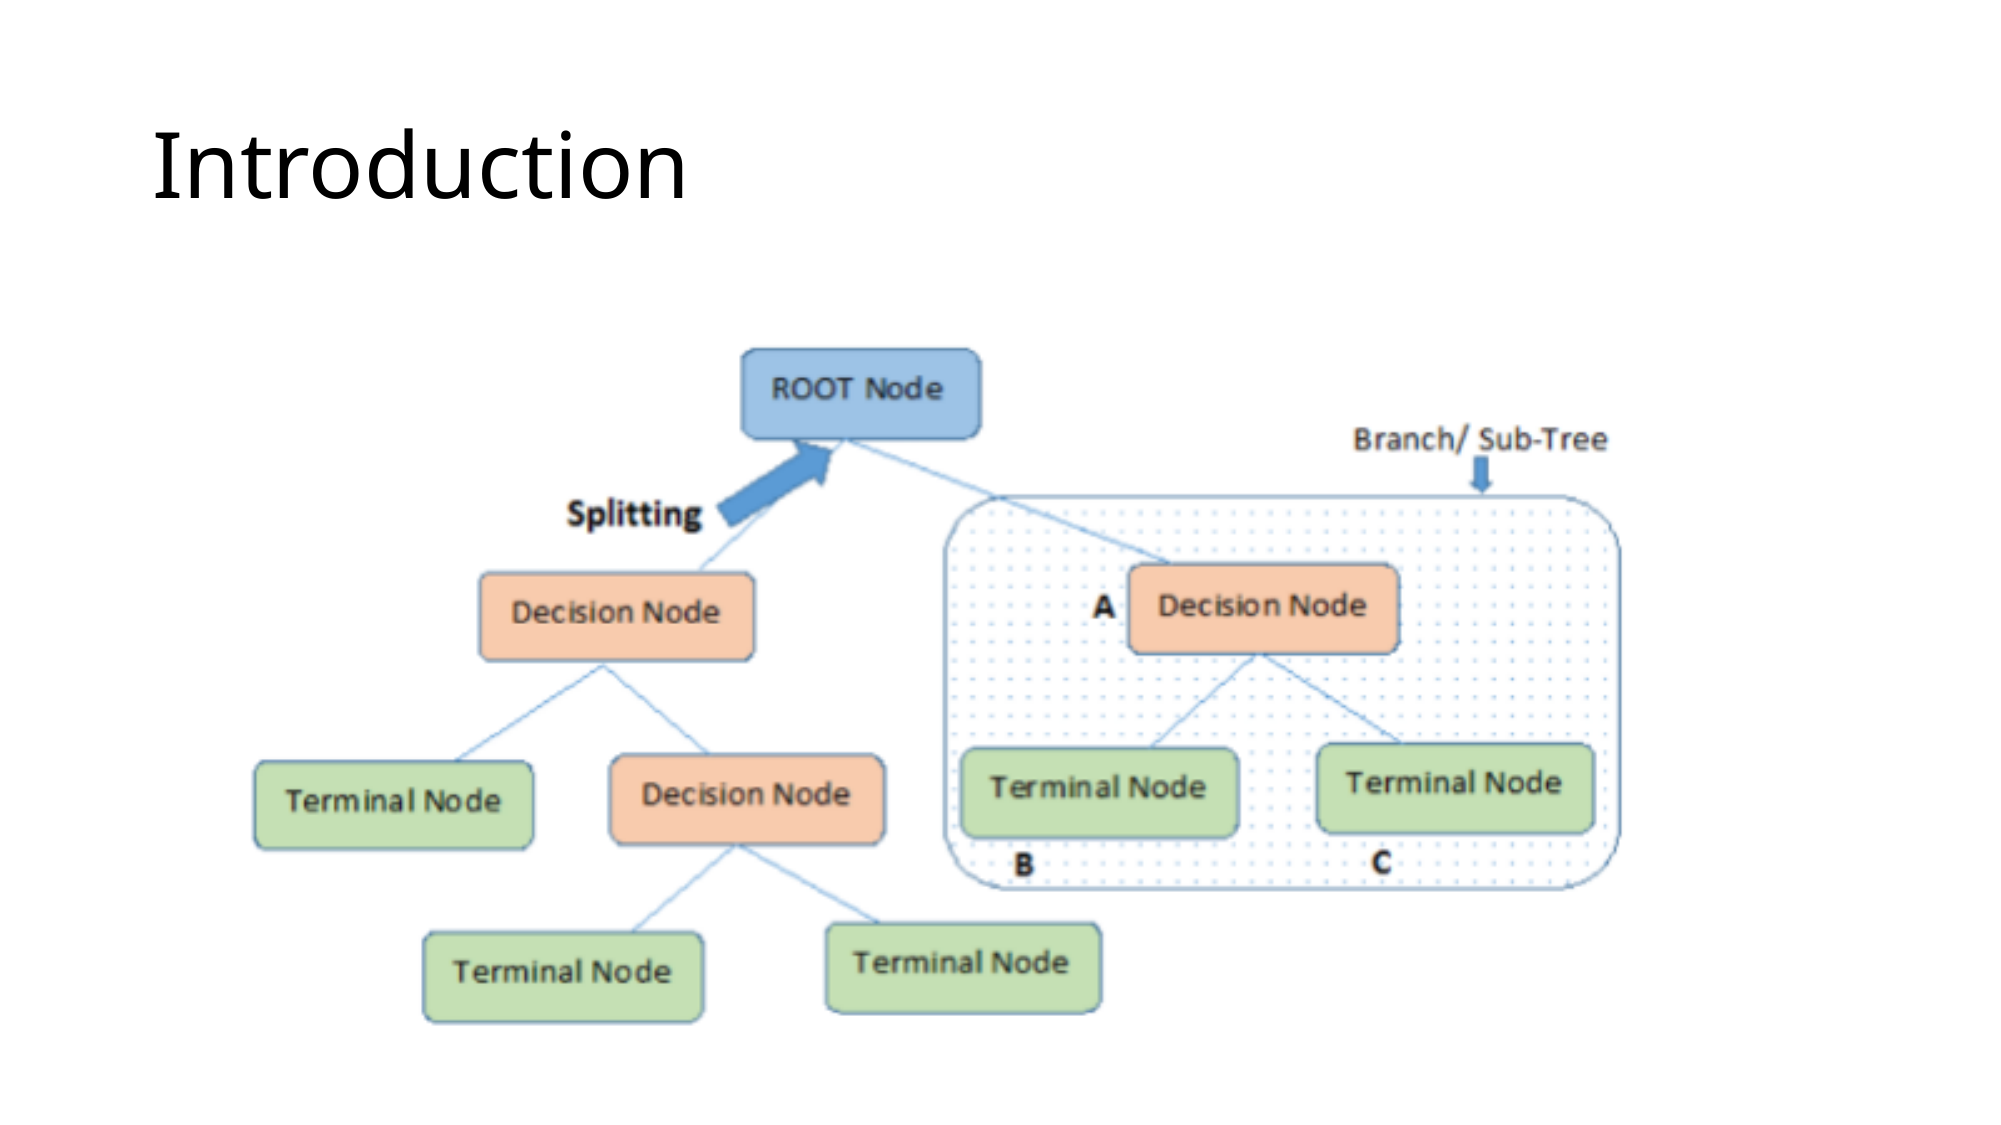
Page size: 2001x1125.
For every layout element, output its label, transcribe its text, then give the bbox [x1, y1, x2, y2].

picture [137, 314, 1825, 1078]
title Introduction [137, 59, 1863, 278]
